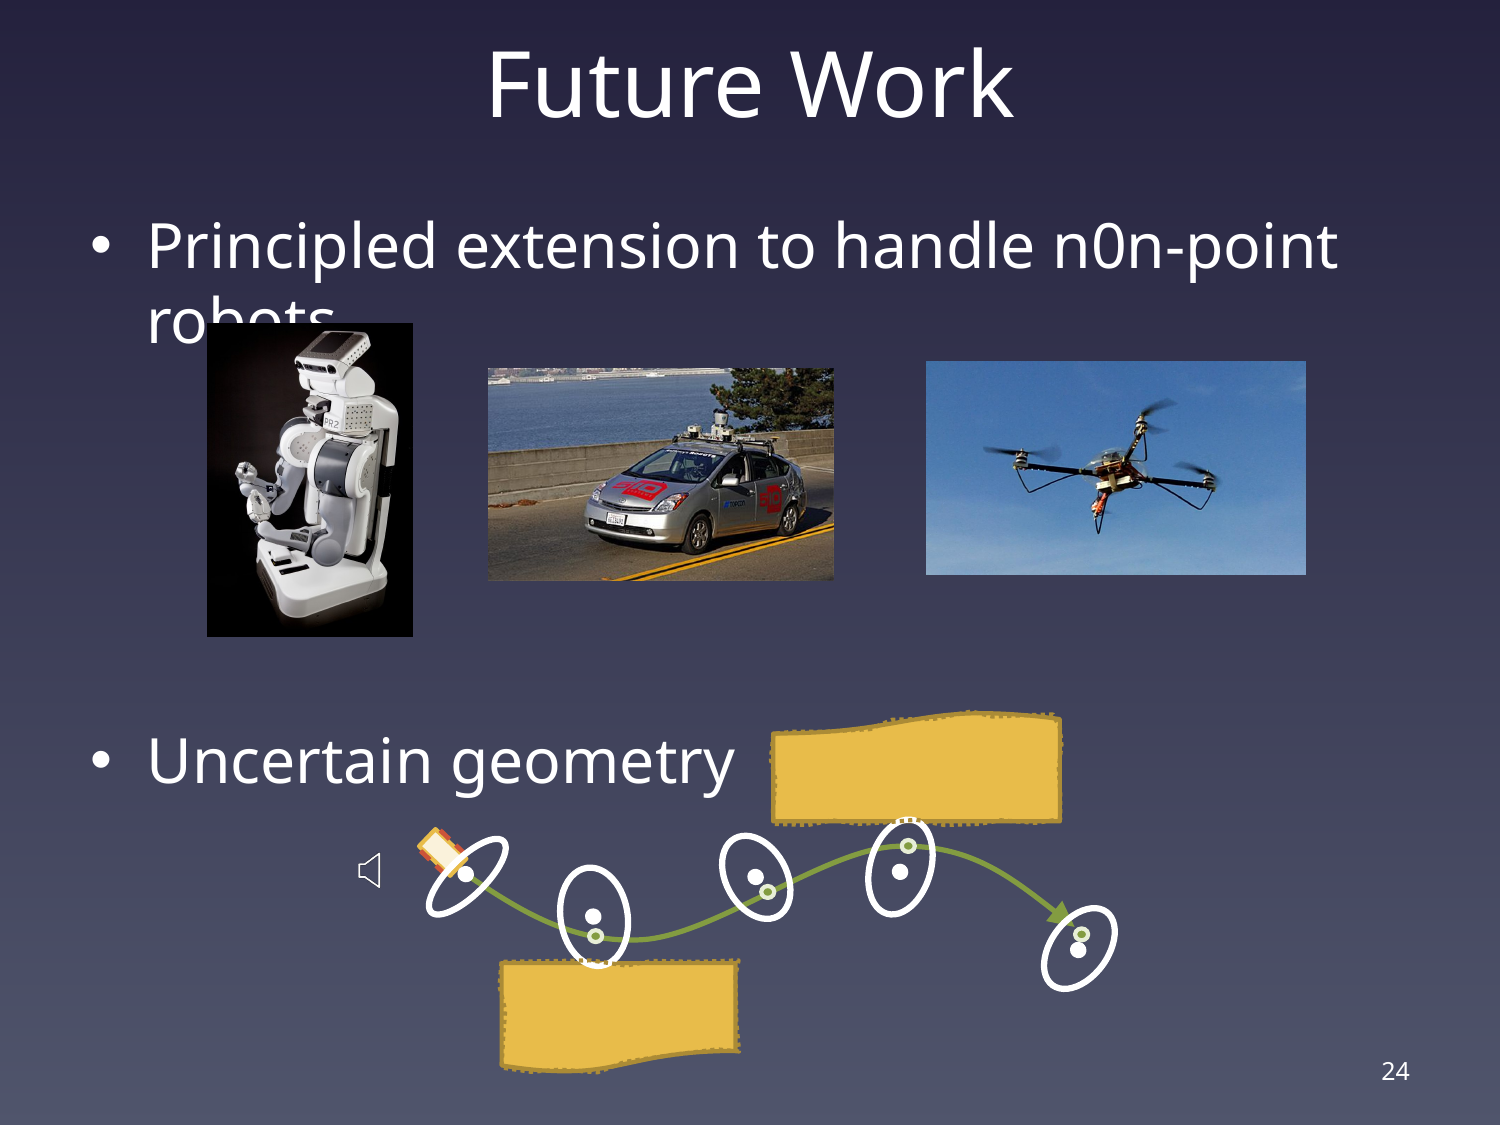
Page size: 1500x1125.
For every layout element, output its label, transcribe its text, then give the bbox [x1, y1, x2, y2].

list Principled extension to handle n0n-point robots Uncertain geometry [75, 198, 1430, 942]
text_box [768, 709, 1064, 816]
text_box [343, 818, 1109, 995]
picture [207, 323, 413, 637]
text_box [771, 772, 775, 800]
text_box [921, 712, 952, 719]
text_box [979, 711, 1025, 716]
text_box [1055, 716, 1062, 725]
text_box [550, 1070, 578, 1074]
text_box [499, 1003, 505, 1061]
text_box [499, 1003, 742, 1075]
picture [487, 368, 834, 582]
picture [926, 361, 1306, 575]
slide_number 24 [1074, 1042, 1425, 1103]
text_box [854, 724, 875, 729]
title Future Work [75, 18, 1425, 206]
text_box [705, 1050, 735, 1054]
text_box [617, 1060, 645, 1068]
